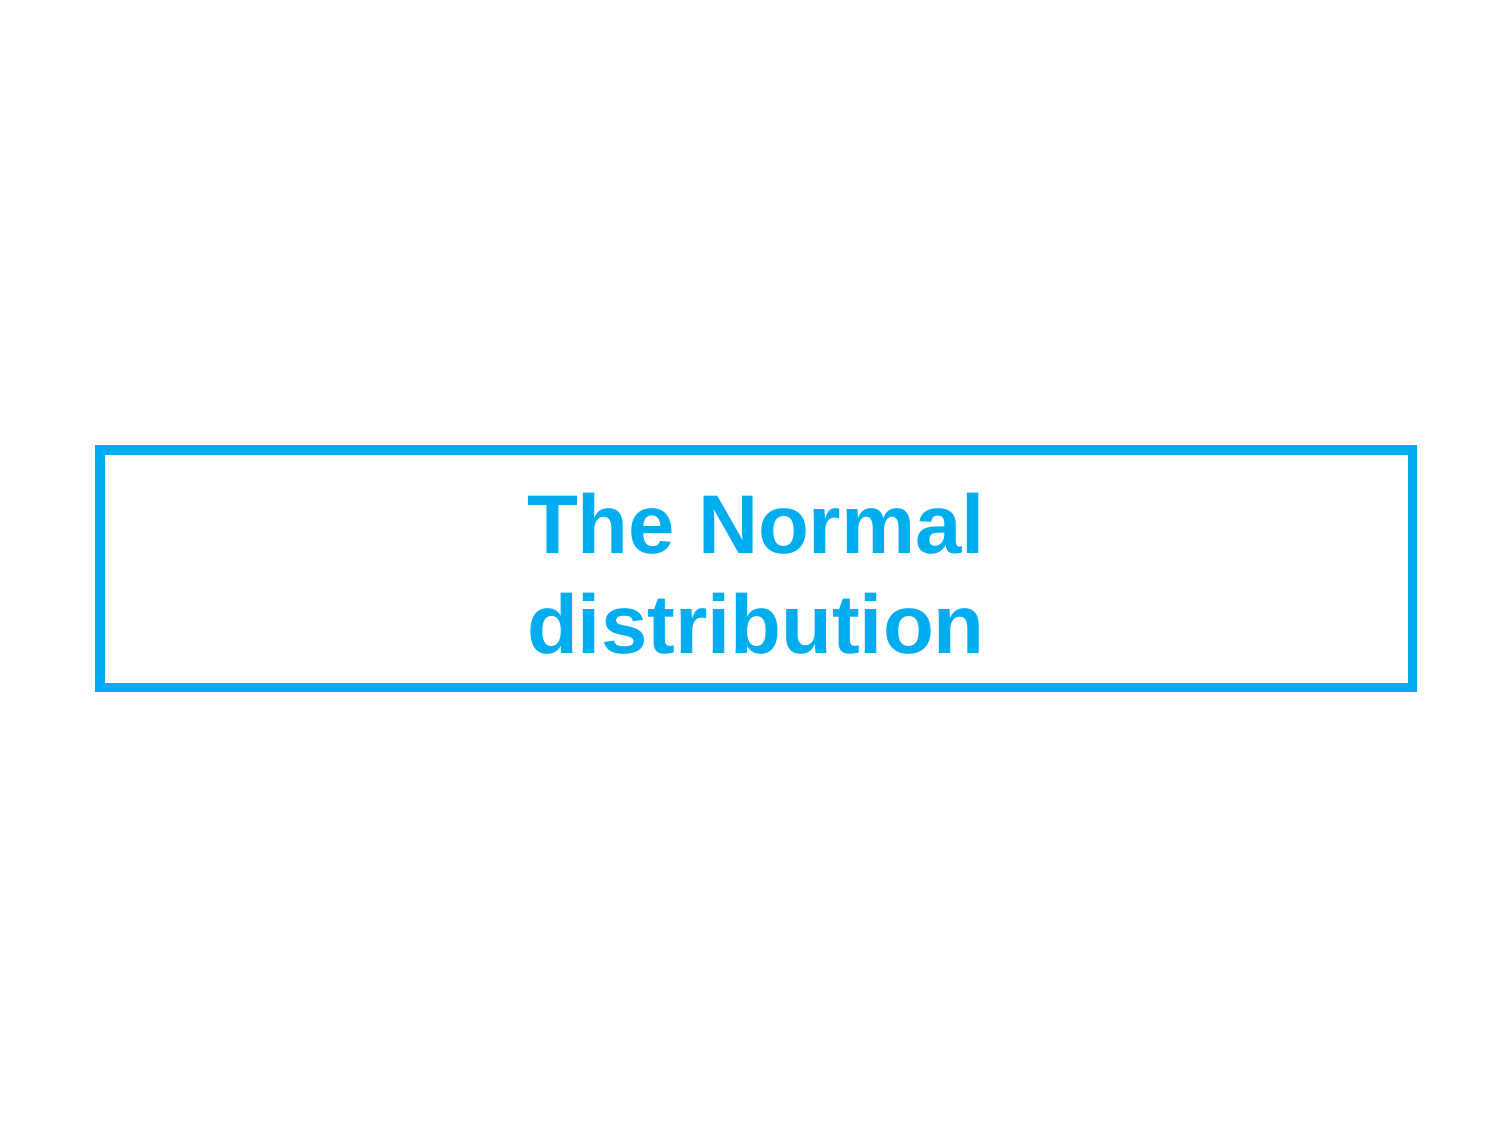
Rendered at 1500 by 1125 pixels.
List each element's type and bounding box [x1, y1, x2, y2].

text_box [99, 449, 1413, 688]
